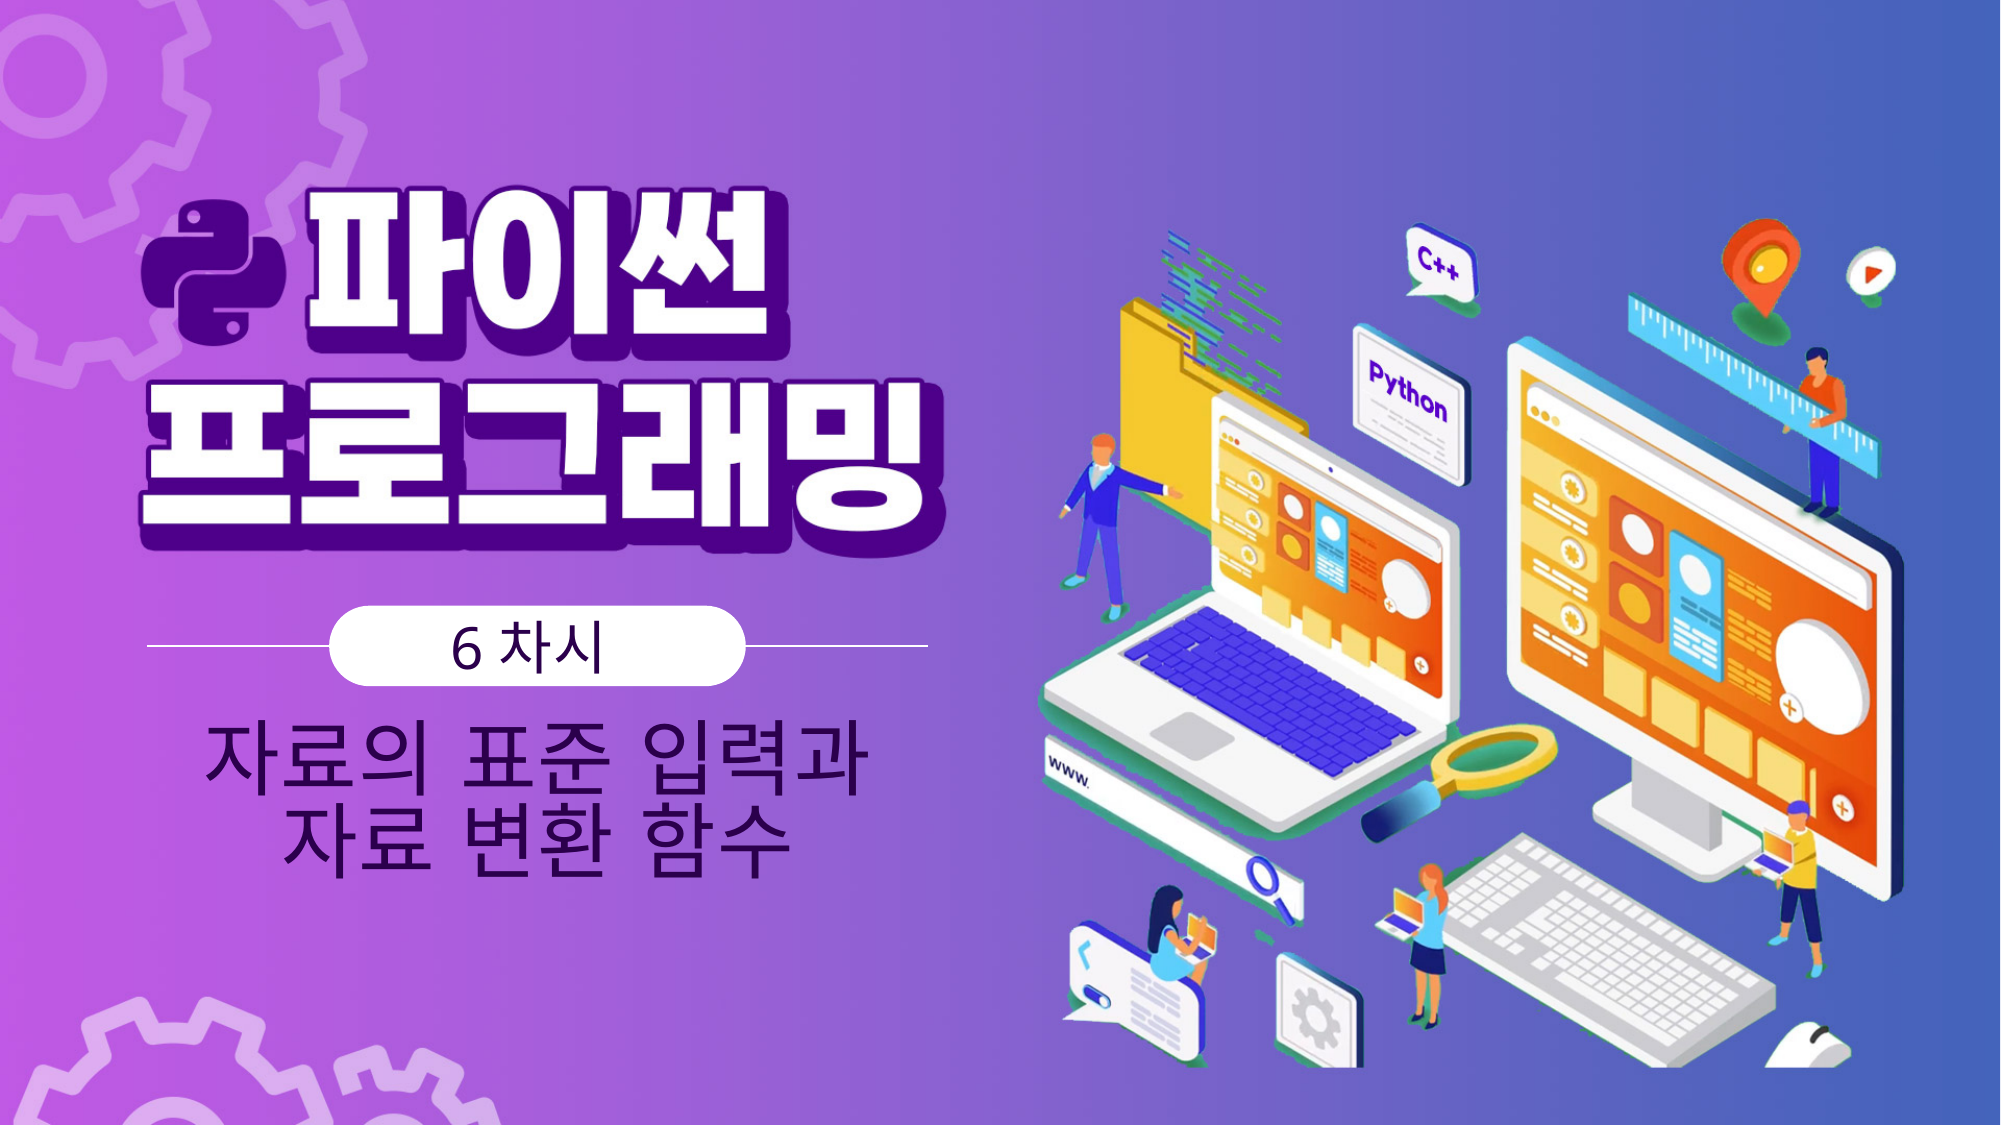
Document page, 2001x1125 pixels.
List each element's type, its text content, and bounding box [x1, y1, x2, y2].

text_box 6차시 [328, 604, 747, 645]
picture [0, 0, 2001, 1125]
text_box 6차시 [328, 647, 747, 688]
text_box 자료의 표준 입력과 자료 변환 함수 [187, 715, 887, 989]
